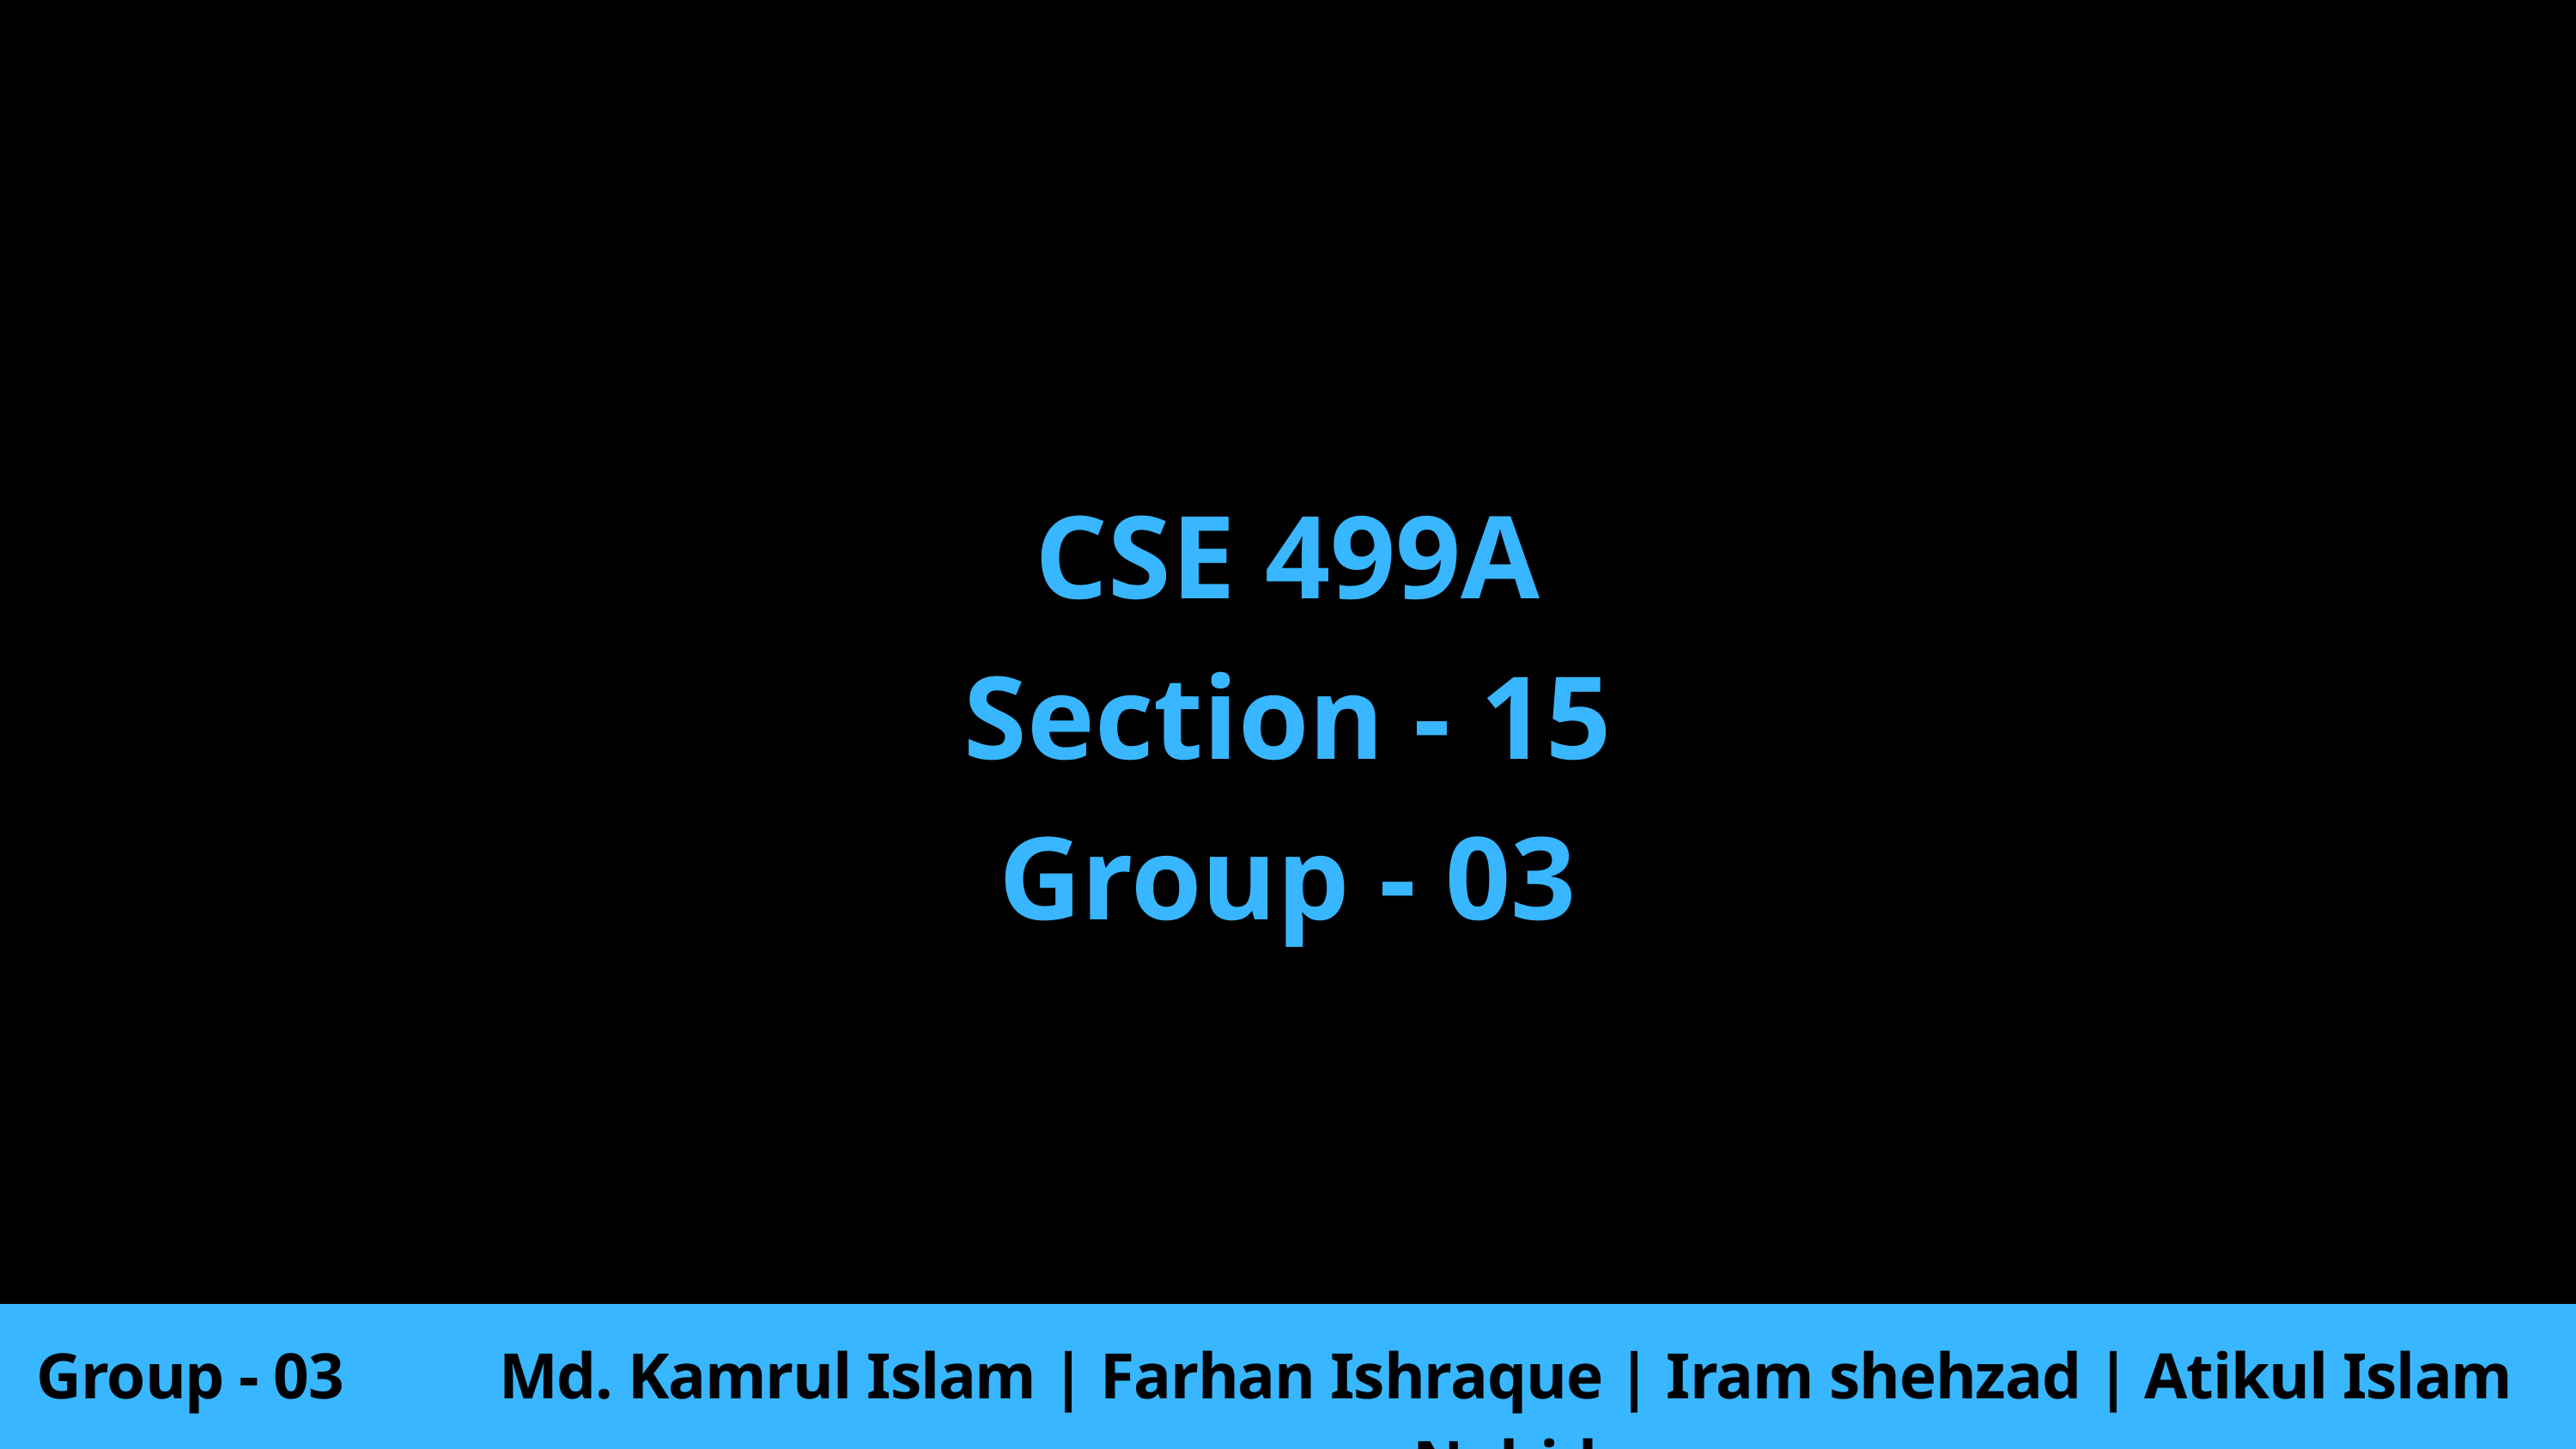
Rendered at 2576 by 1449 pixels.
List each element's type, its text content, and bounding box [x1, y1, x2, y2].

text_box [0, 1303, 2576, 1449]
text_box CSE 499A Section - 15 Group - 03 [608, 461, 1968, 943]
